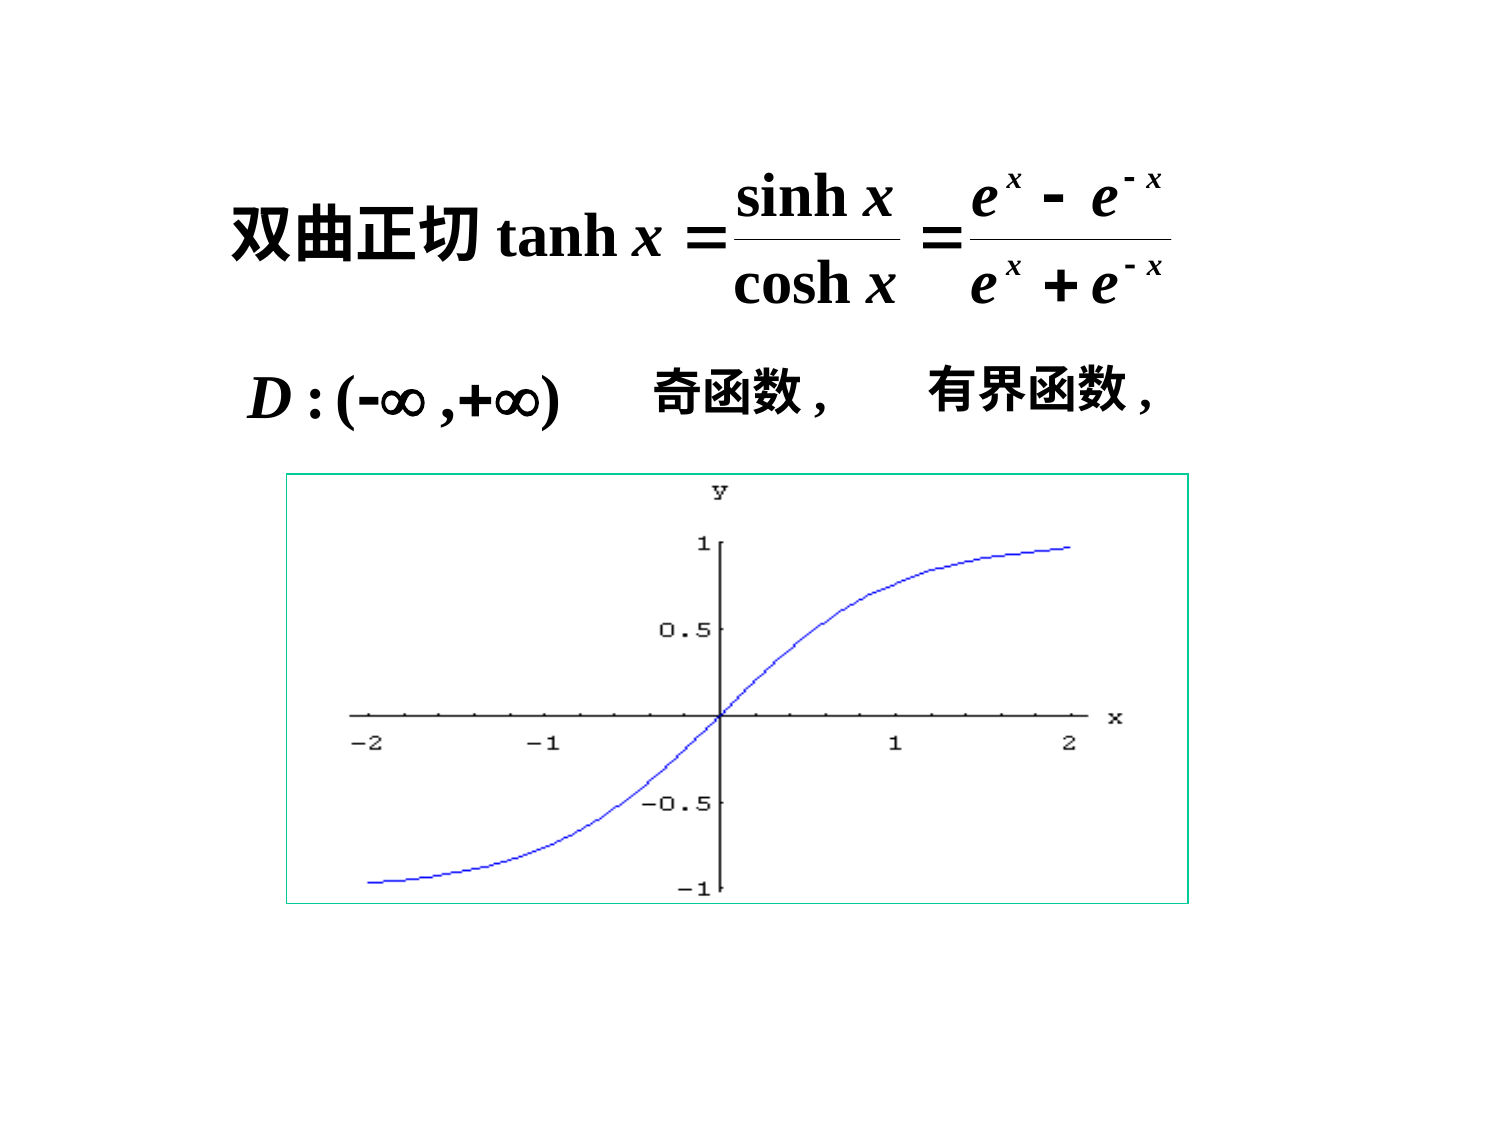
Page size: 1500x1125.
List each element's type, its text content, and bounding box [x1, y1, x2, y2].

text_box 有界函数, [912, 349, 1275, 426]
picture [287, 474, 1188, 903]
text_box 奇函数, [637, 352, 875, 428]
